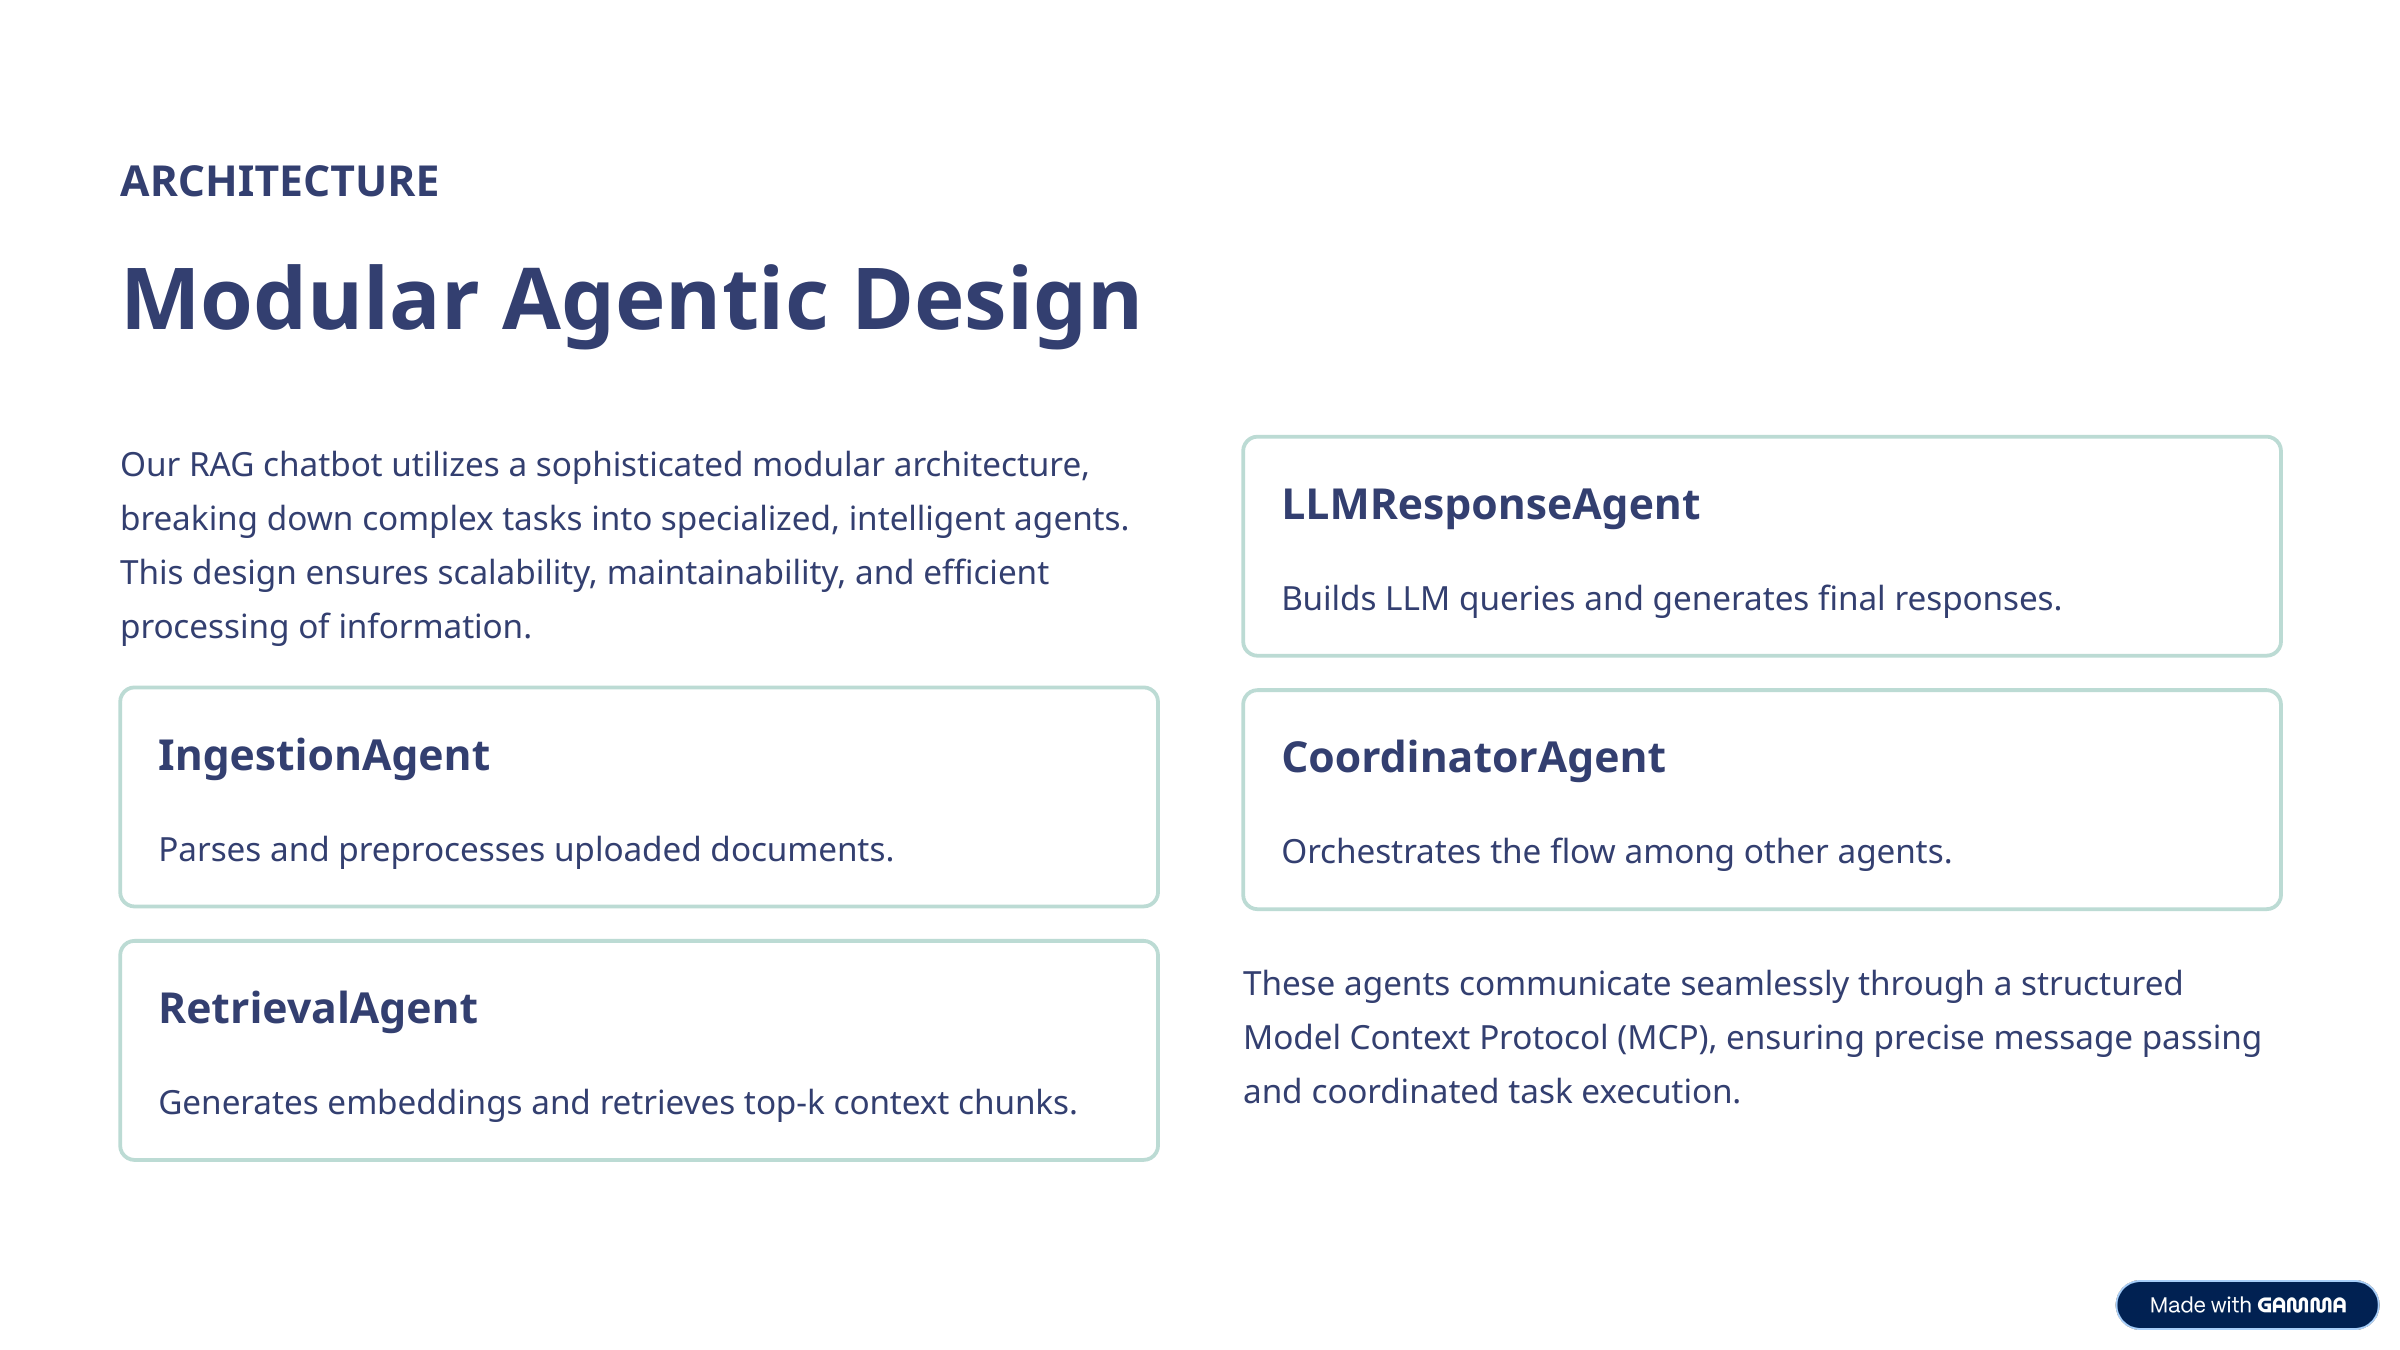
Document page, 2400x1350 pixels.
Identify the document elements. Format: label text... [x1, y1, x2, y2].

text_box IngestionAgent [158, 725, 588, 780]
text_box Parses and preprocesses uploaded documents. [158, 813, 1120, 869]
picture [2106, 1271, 2389, 1339]
text_box LLMResponseAgent [1281, 474, 1830, 529]
text_box These agents communicate seamlessly through a structured Model Context Protocol (MCP), ensuring precise message passing and coordinated task execution. [1243, 947, 2282, 1113]
text_box [120, 940, 1159, 1160]
text_box Modular Agentic Design [120, 239, 1410, 347]
text_box [1243, 690, 2282, 910]
text_box Orchestrates the flow among other agents. [1281, 816, 2243, 872]
text_box Our RAG chatbot utilizes a sophisticated modular architecture, breaking down complex tasks into specialized, intelligent agents. This design ensures scalability, maintainability, and efficient processing of information. [120, 428, 1159, 649]
text_box [1243, 436, 2282, 656]
text_box CoordinatorAgent [1281, 728, 1775, 782]
text_box RetrievalAgent [158, 979, 588, 1033]
text_box ARCHITECTURE [120, 151, 550, 205]
text_box Builds LLM queries and generates final responses. [1281, 562, 2243, 618]
text_box [120, 687, 1159, 907]
text_box Generates embeddings and retrieves top-k context chunks. [158, 1067, 1120, 1122]
